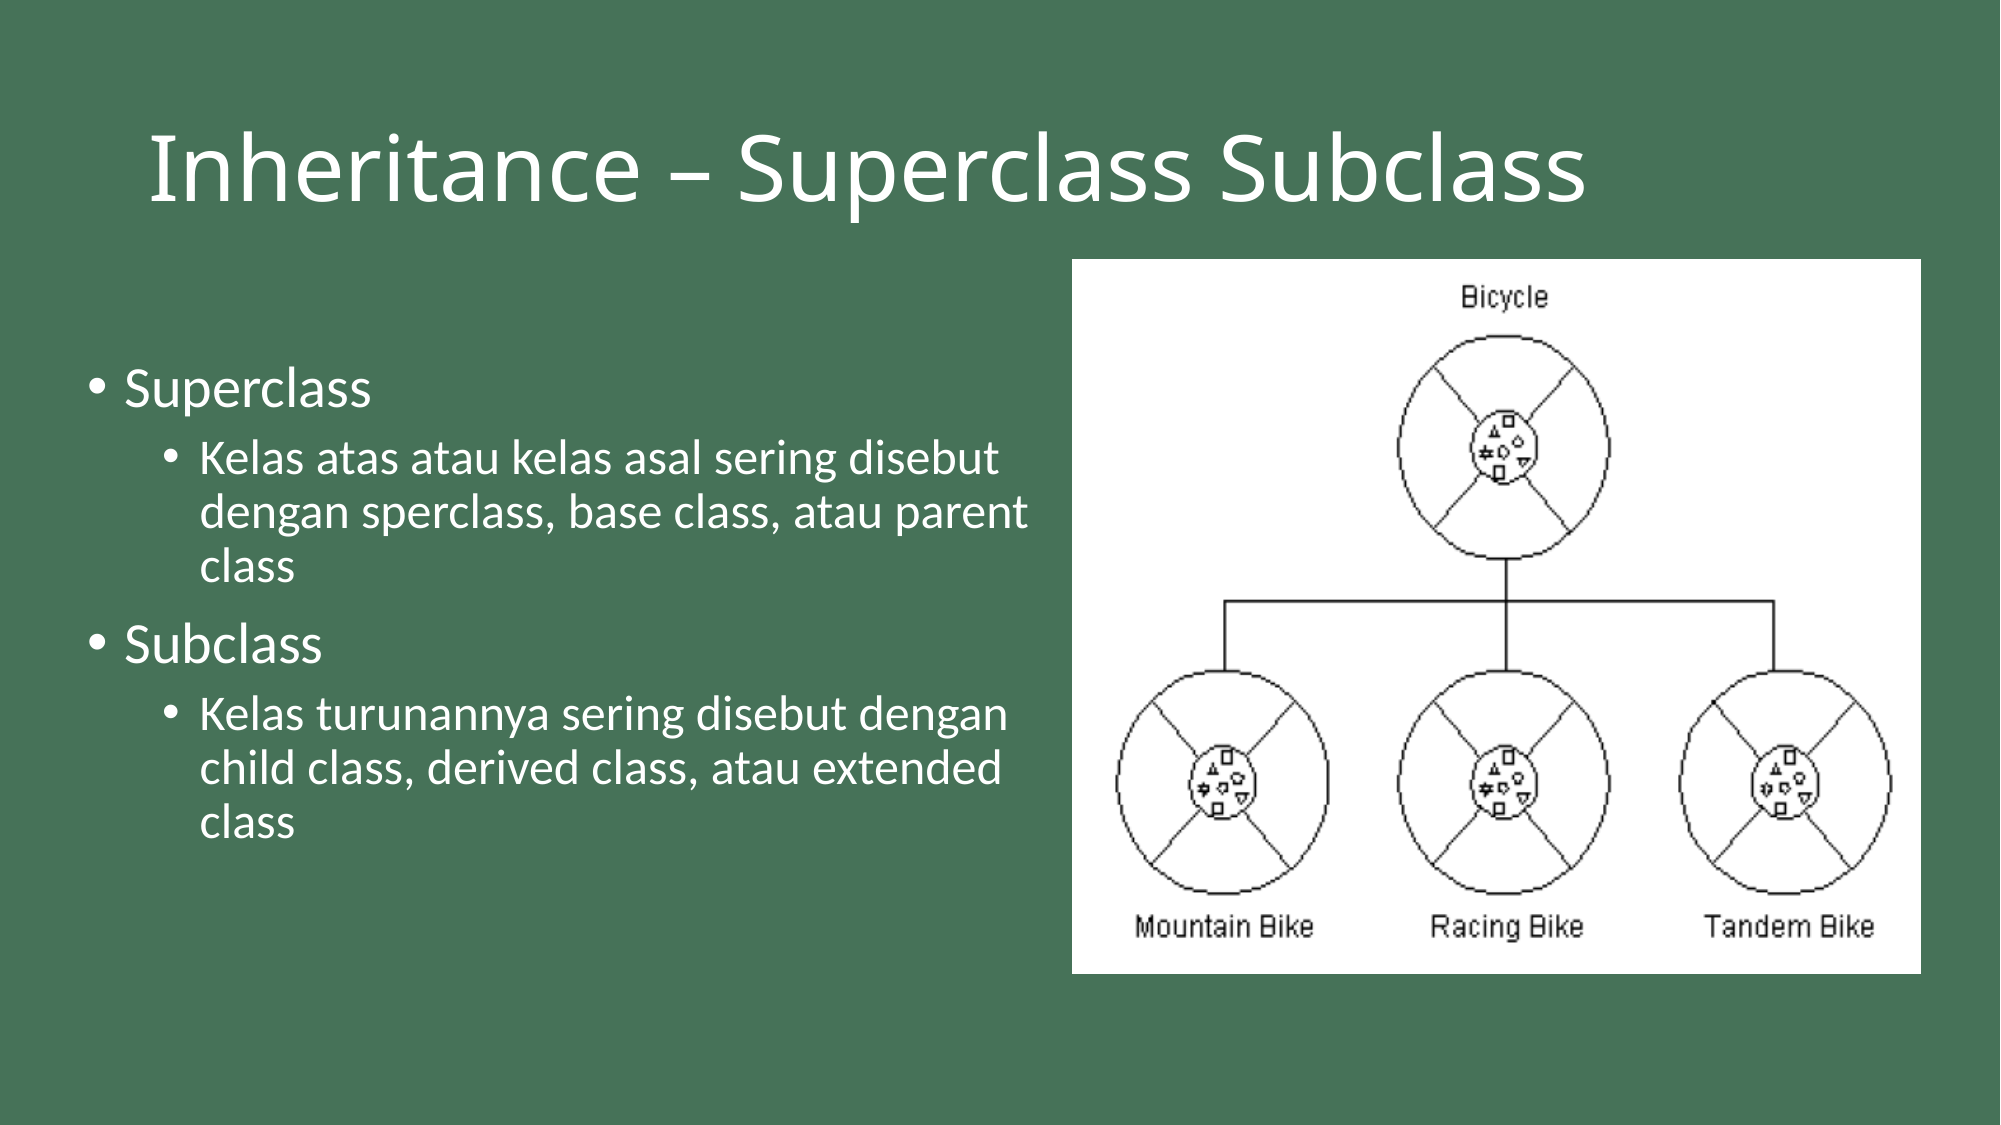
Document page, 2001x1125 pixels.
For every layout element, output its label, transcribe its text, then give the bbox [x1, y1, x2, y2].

list Superclass Kelas atas atau kelas asal sering disebut dengan sperclass, base class, atau parent class Subclass Kelas turunannya sering disebut dengan child class, derived class, atau extended class [72, 259, 1050, 974]
picture [1072, 259, 1921, 974]
title Inheritance – Superclass Subclass [133, 63, 1859, 281]
